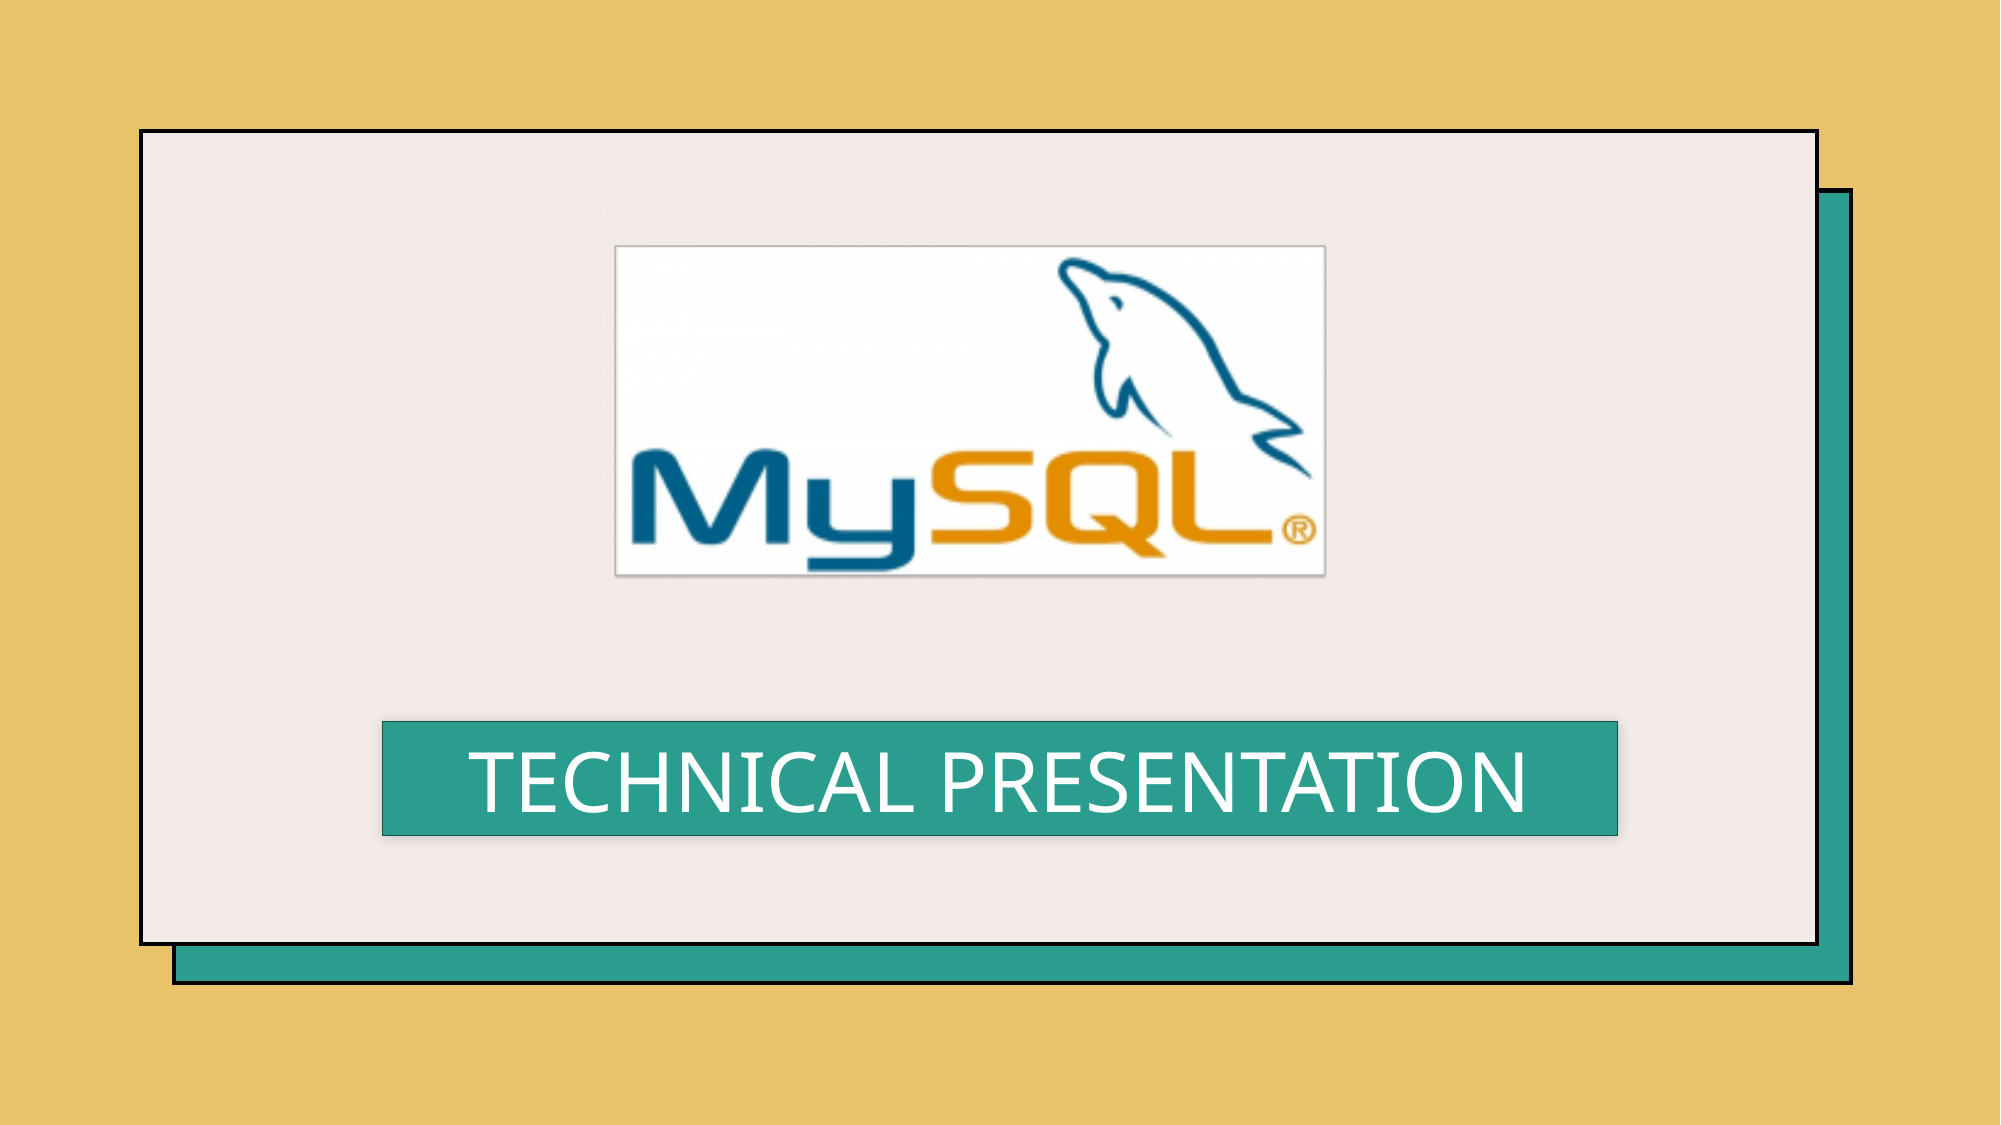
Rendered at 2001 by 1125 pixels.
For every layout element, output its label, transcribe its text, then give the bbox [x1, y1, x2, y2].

picture [606, 205, 1336, 618]
text_box TECHNICAL PRESENTATION [382, 721, 1618, 836]
